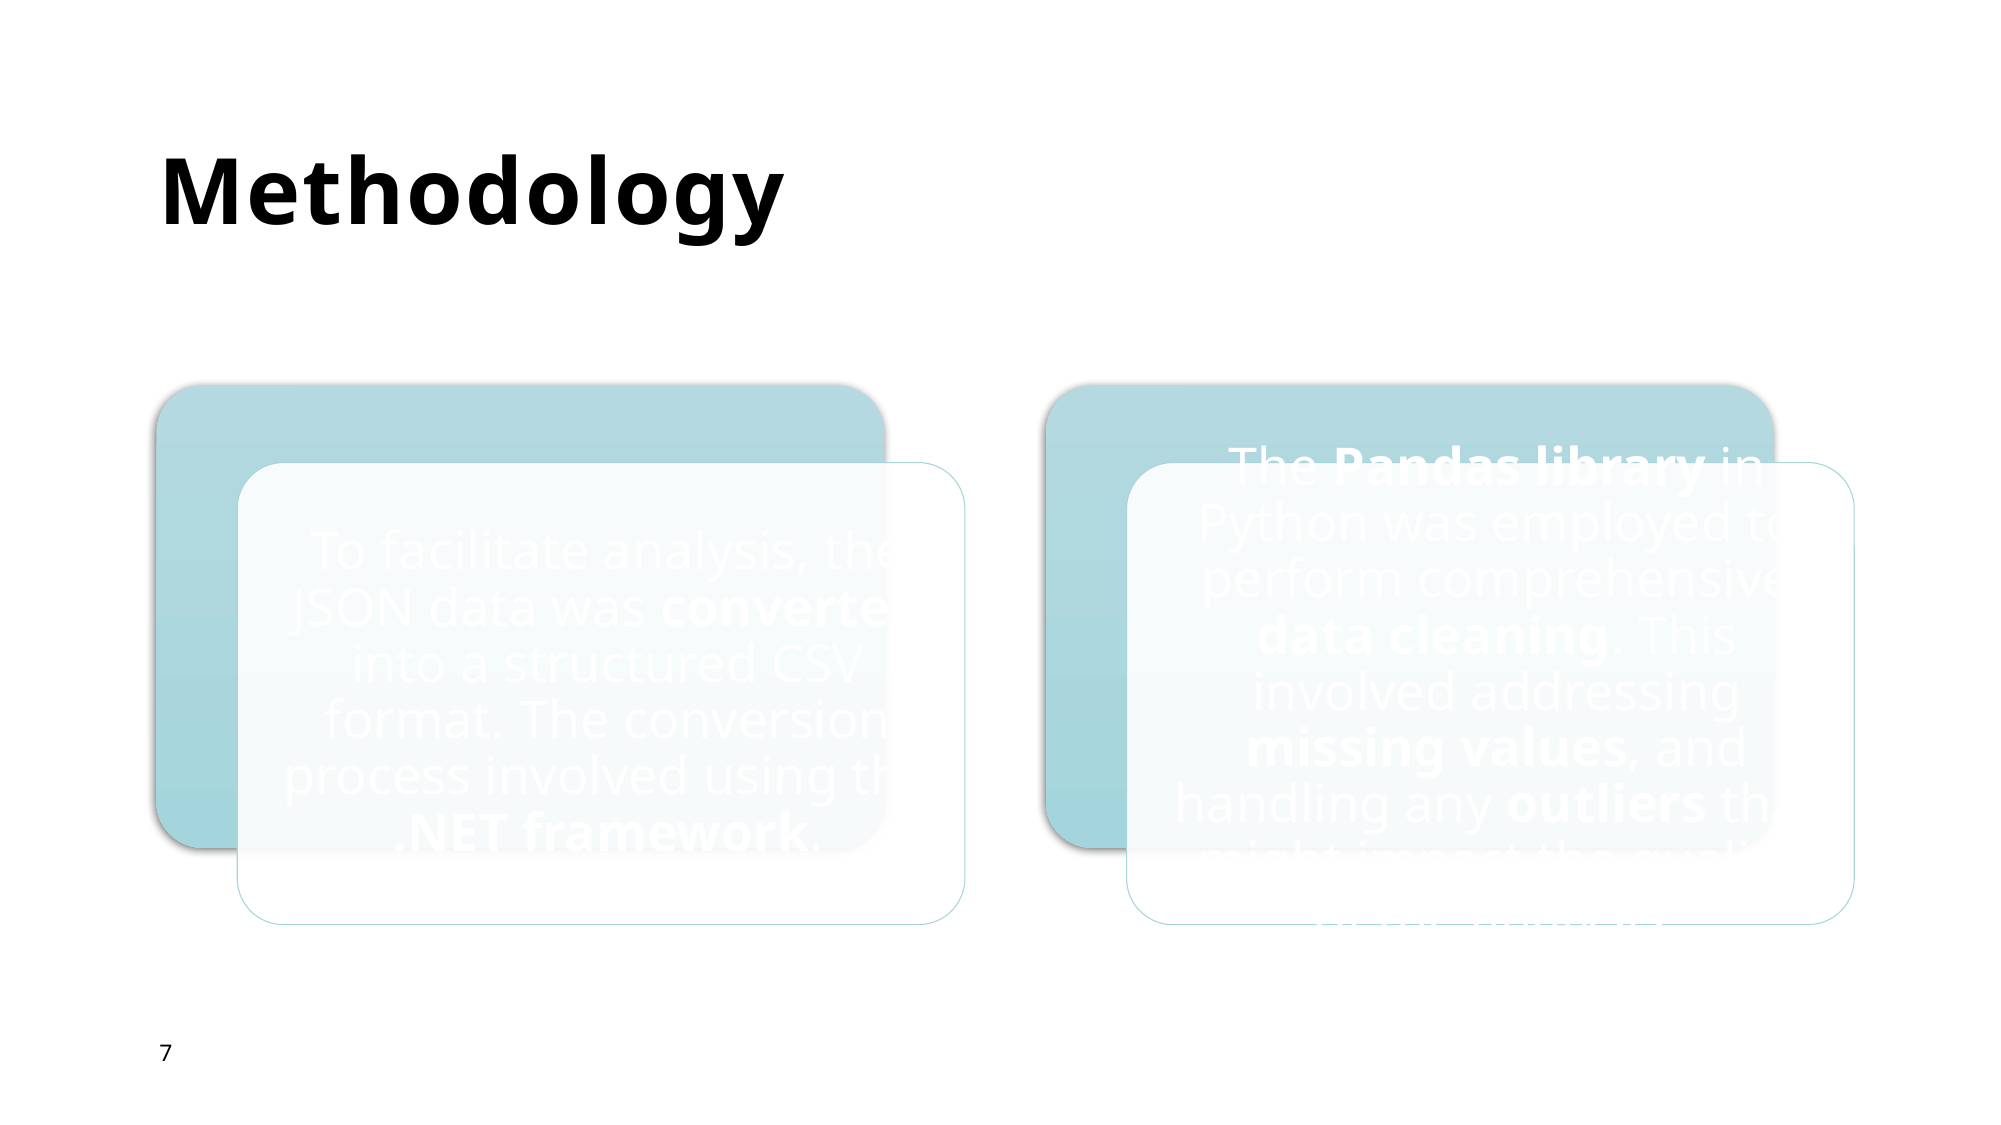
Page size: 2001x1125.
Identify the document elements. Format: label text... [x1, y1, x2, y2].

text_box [156, 318, 1855, 993]
title Methodology [158, 144, 969, 245]
slide_number 7 [159, 1038, 246, 1080]
